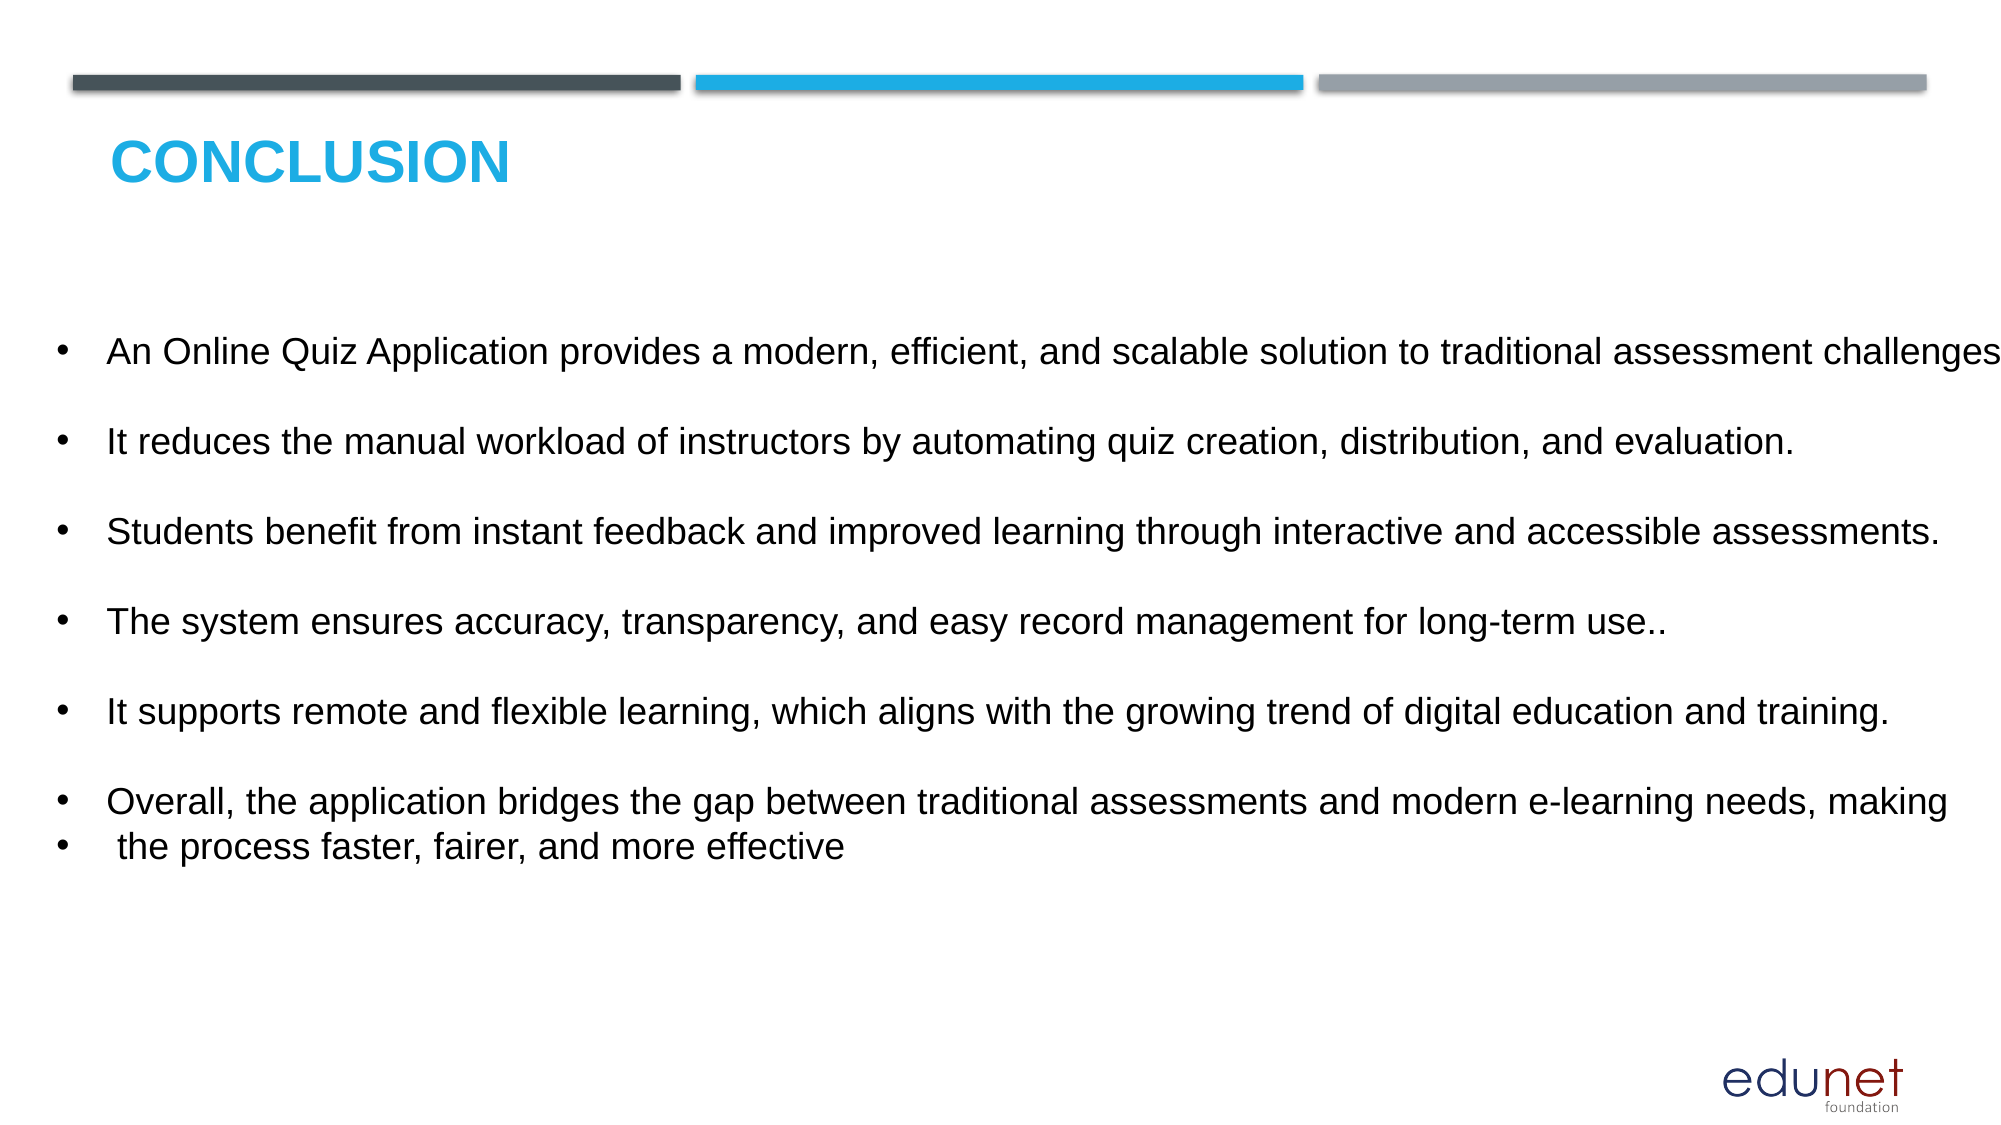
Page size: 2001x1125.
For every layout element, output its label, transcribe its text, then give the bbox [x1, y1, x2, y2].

picture [1719, 1056, 1905, 1116]
list An Online Quiz Application provides a modern, efficient, and scalable solution to traditional assessment challenges. It reduces the manual workload of instructors by automating quiz creation, distribution, and evaluation. Students benefit from instant feedback and improved learning through interactive and accessible assessments. The system ensures accuracy, transparency, and easy record management for long-term use.. It supports remote and flexible learning, which aligns with the growing trend of digital education and training. Overall, the application bridges the gap between traditional assessments and modern e-learning needs, making the process faster, fairer, and more effective [41, 270, 2000, 924]
title Conclusion [95, 115, 1905, 203]
